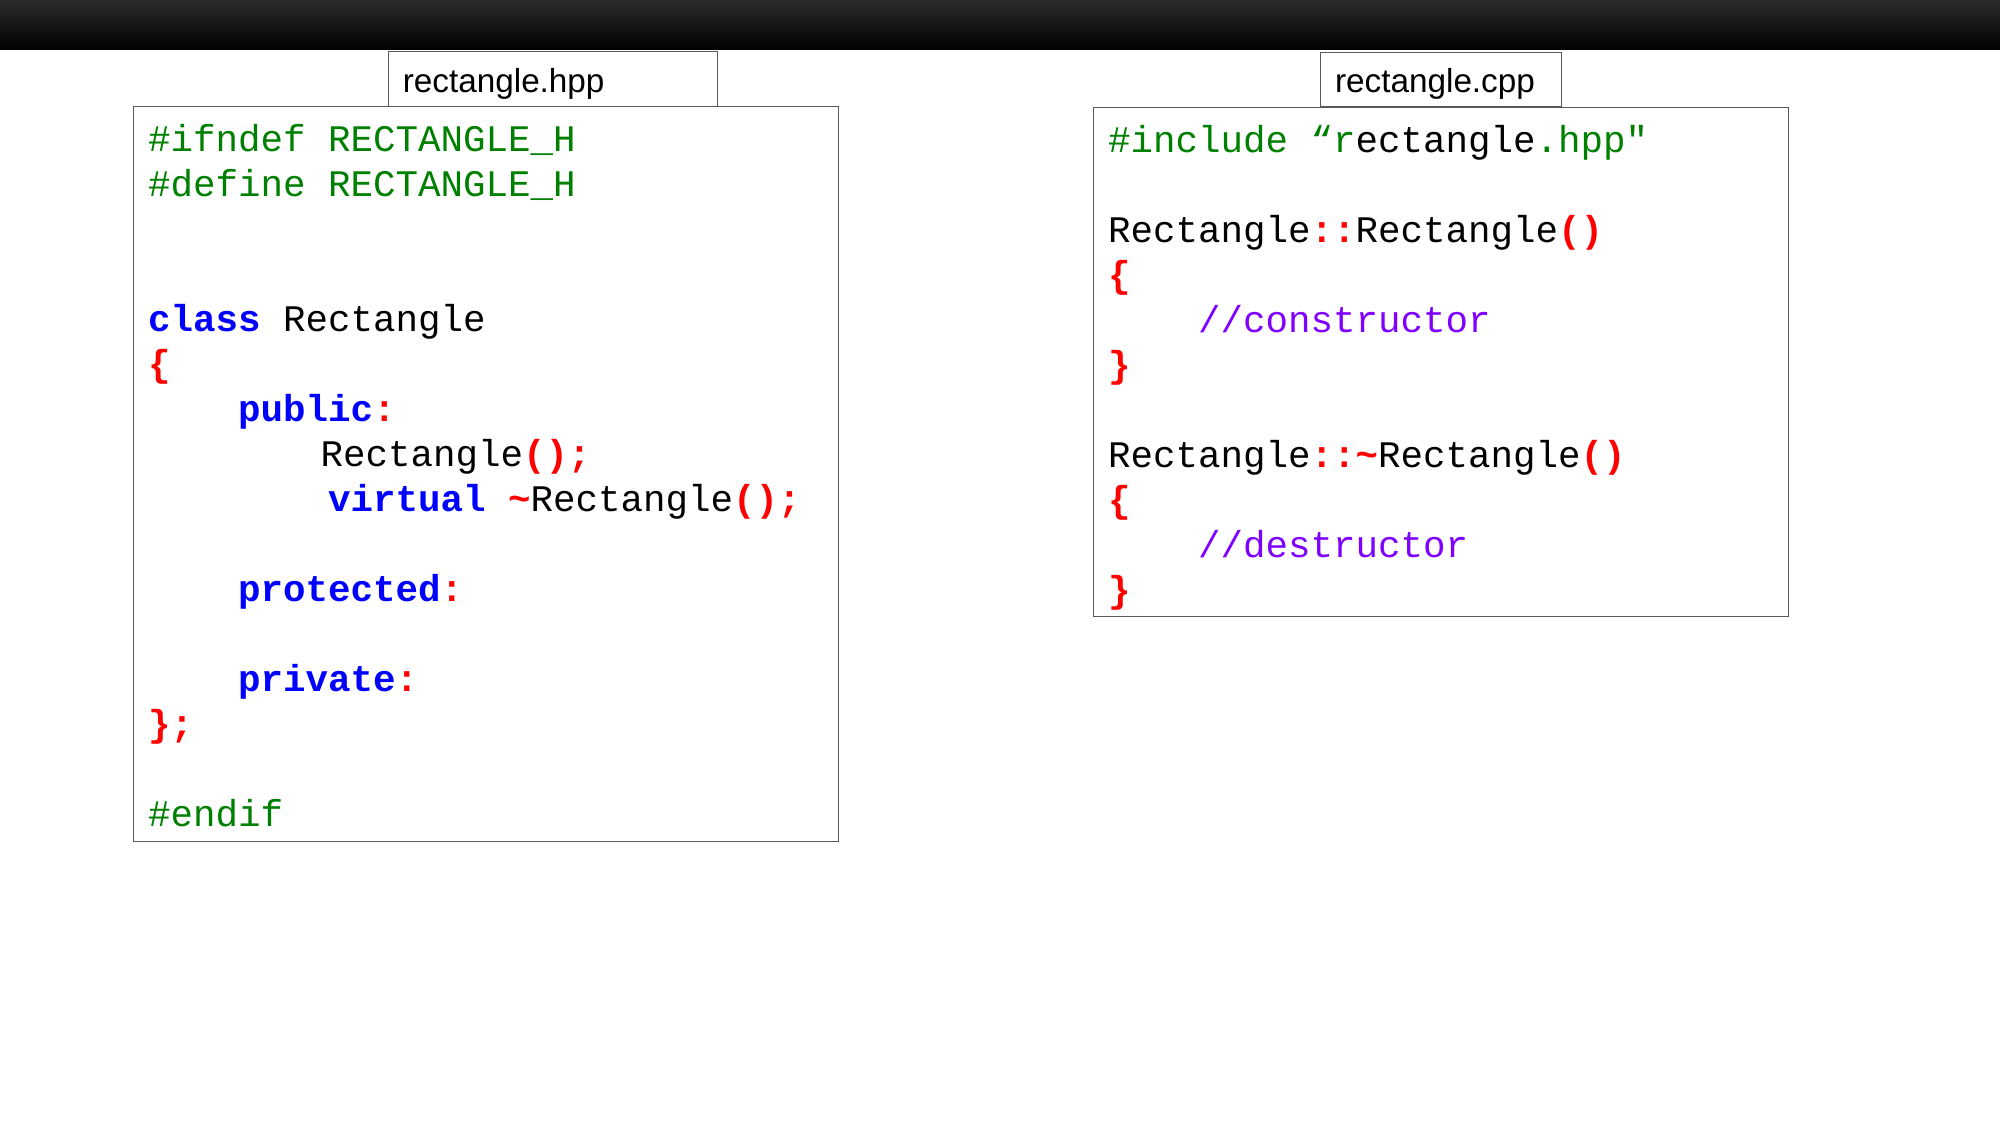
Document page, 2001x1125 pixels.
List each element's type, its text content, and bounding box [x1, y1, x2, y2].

text_box rectangle.hpp [388, 51, 718, 107]
text_box #ifndef RECTANGLE_H #define RECTANGLE_H class Rectangle { public: Rectangle(); virtual ~Rectangle(); protected: private: }; #endif [133, 106, 839, 842]
text_box #include “rectangle.hpp" Rectangle::Rectangle() { //constructor } Rectangle::~Rectangle() { //destructor } [1093, 107, 1789, 617]
text_box rectangle.cpp [1320, 52, 1562, 107]
